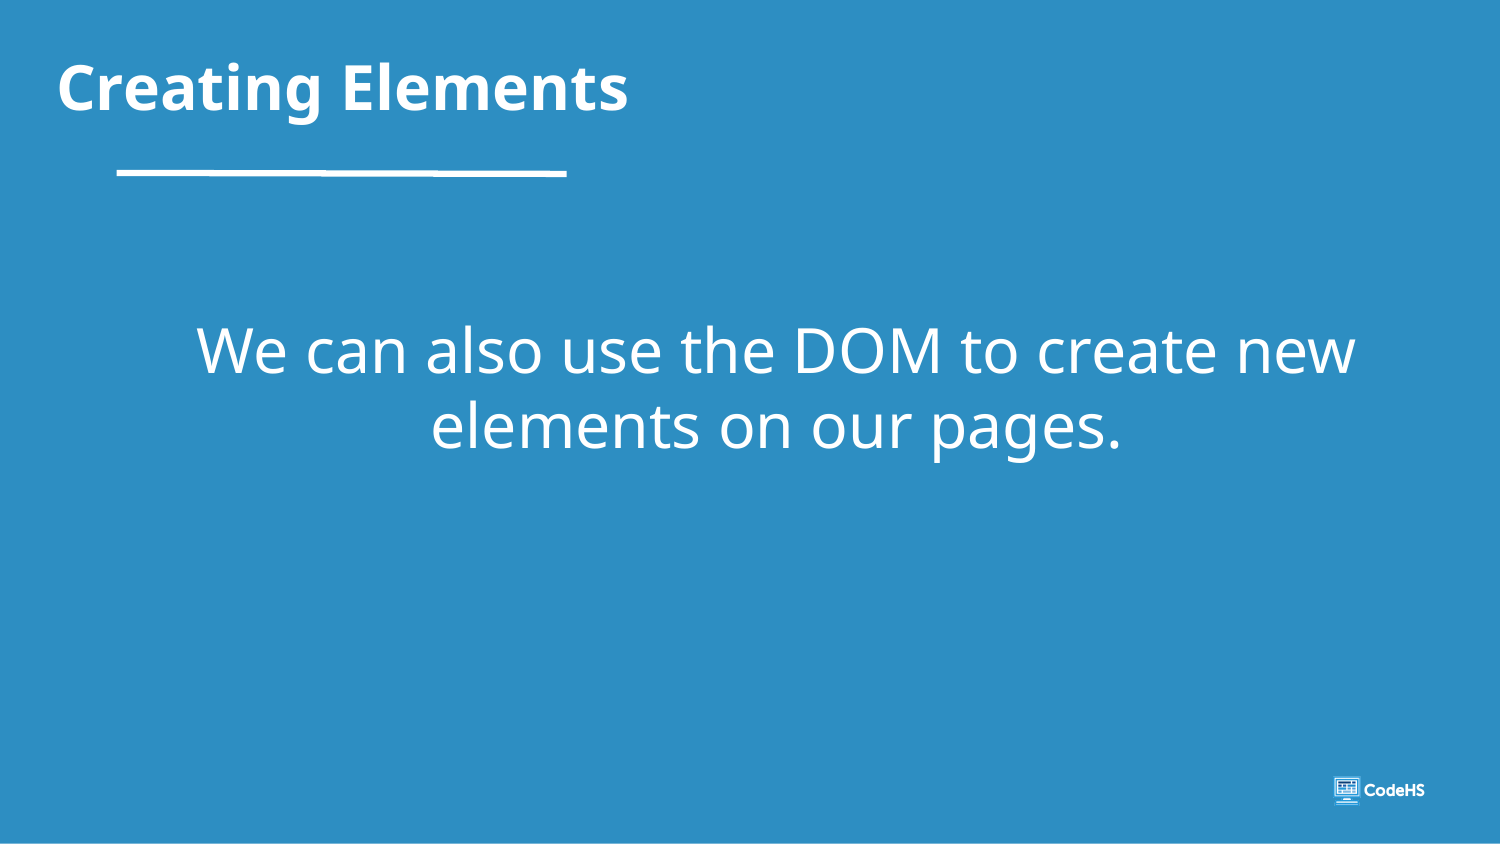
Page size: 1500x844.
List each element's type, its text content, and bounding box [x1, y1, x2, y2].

title Creating Elements [40, 16, 1439, 155]
picture [1317, 764, 1437, 817]
title We can also use the DOM to create new elements on our pages. [78, 317, 1477, 456]
